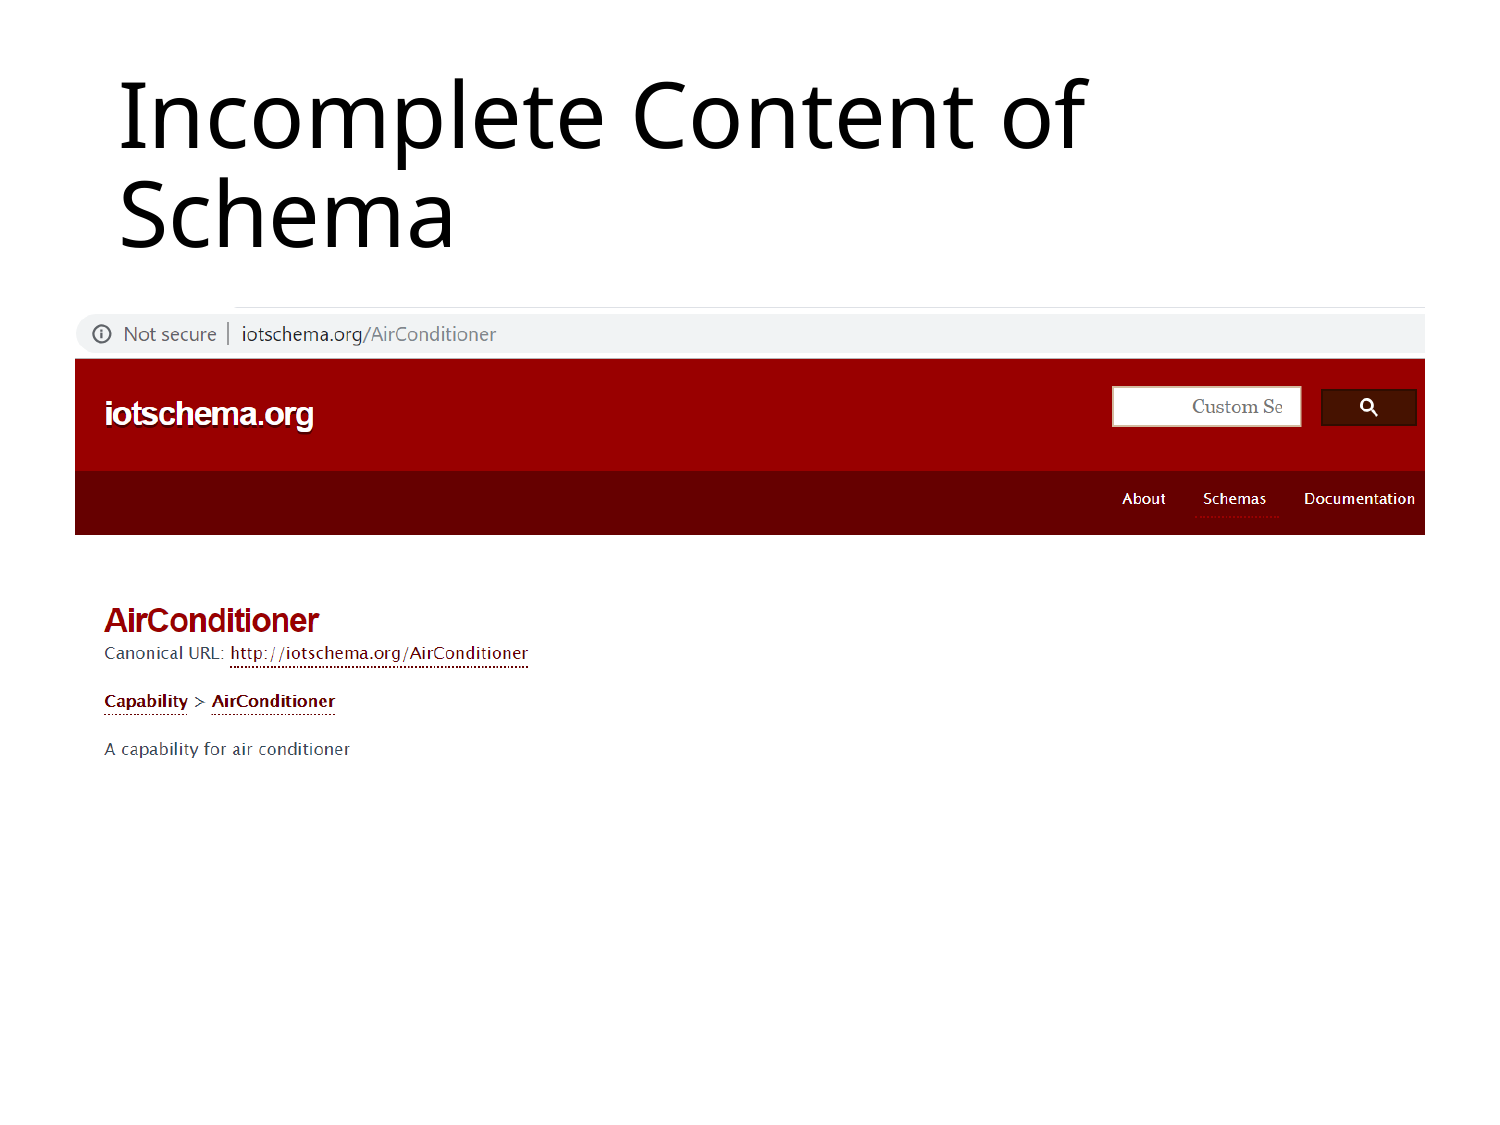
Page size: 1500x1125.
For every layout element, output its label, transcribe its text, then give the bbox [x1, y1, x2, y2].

title Incomplete Content of Schema [103, 59, 1397, 278]
picture [74, 307, 1425, 766]
